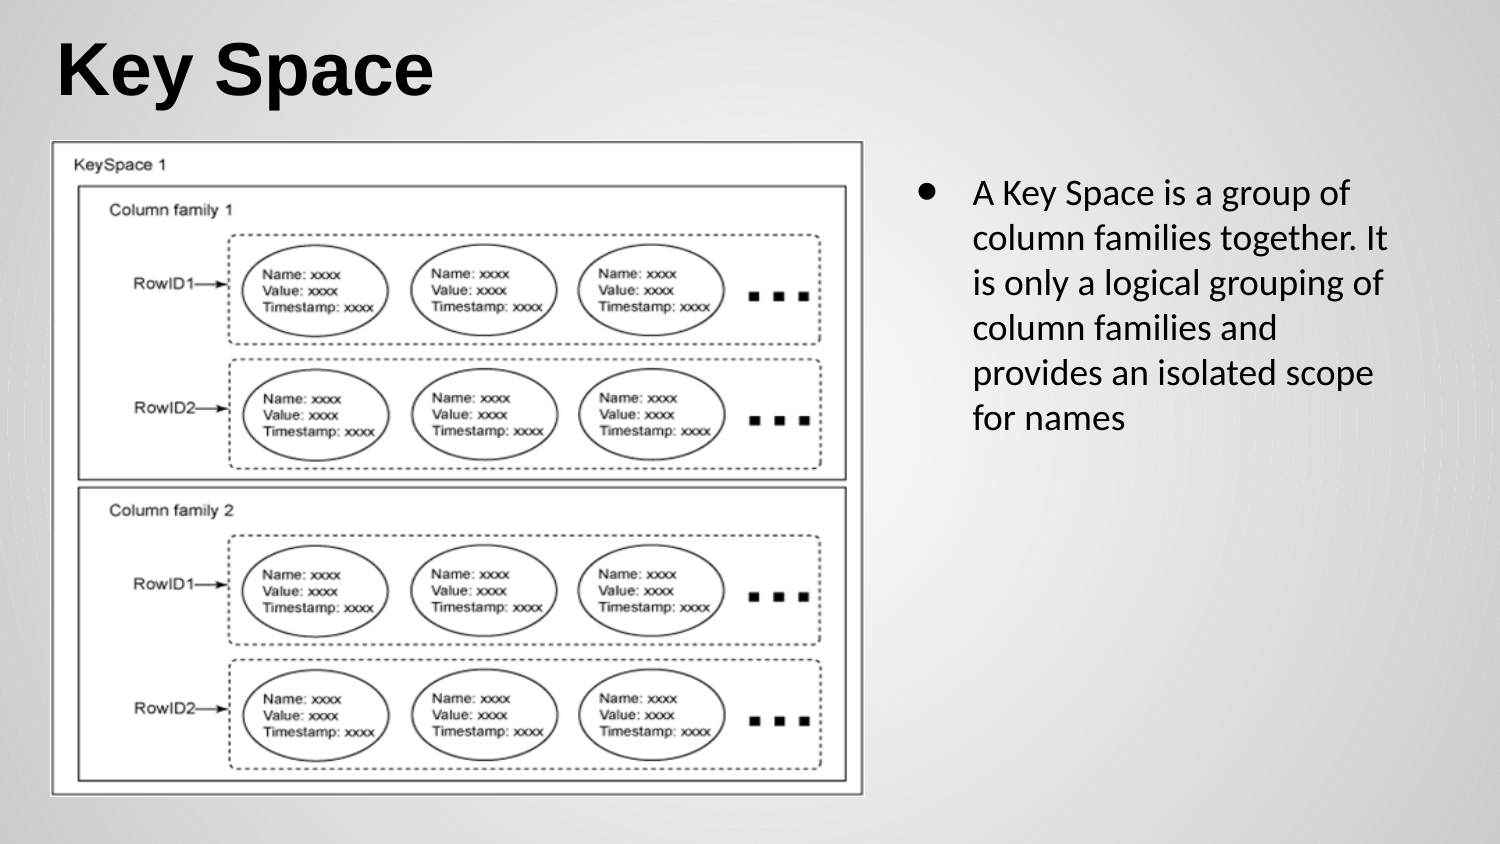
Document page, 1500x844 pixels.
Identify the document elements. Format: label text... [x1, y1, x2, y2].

list A Key Space is a group of column families together. It is only a logical grouping of column families and provides an isolated scope for names [882, 153, 1428, 819]
text_box Key Space [0, 0, 1428, 131]
picture [49, 140, 865, 798]
